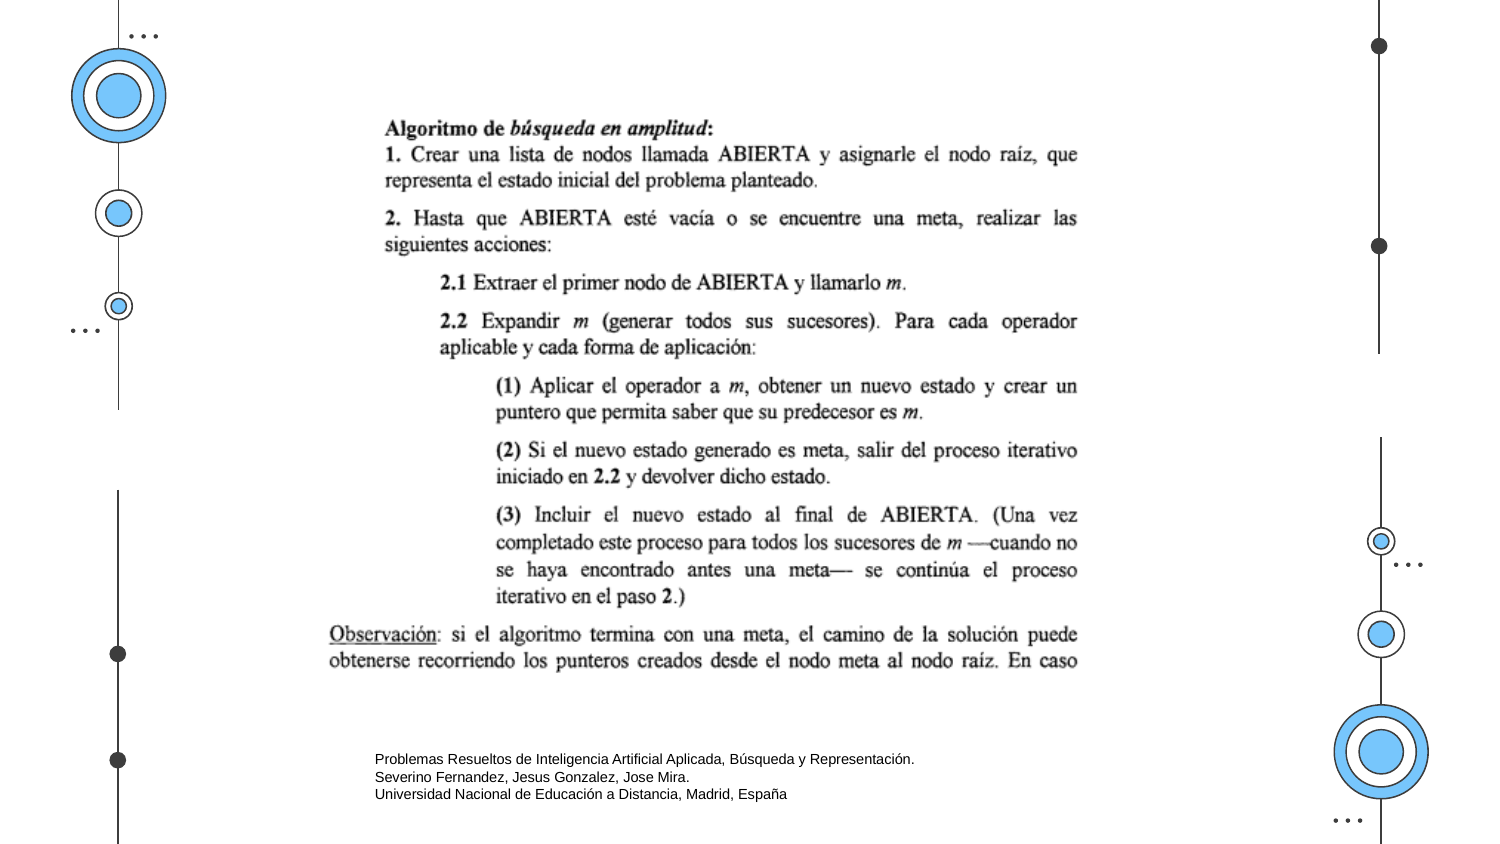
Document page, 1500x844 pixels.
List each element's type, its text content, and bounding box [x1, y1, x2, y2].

picture [267, 99, 1169, 745]
text_box Problemas Resueltos de Inteligencia Artificial Aplicada, Búsqueda y Representación. Severino Fernandez, Jesus Gonzalez, Jose Mira. Universidad Nacional de Educación a Distancia, Madrid, España [359, 754, 1129, 818]
